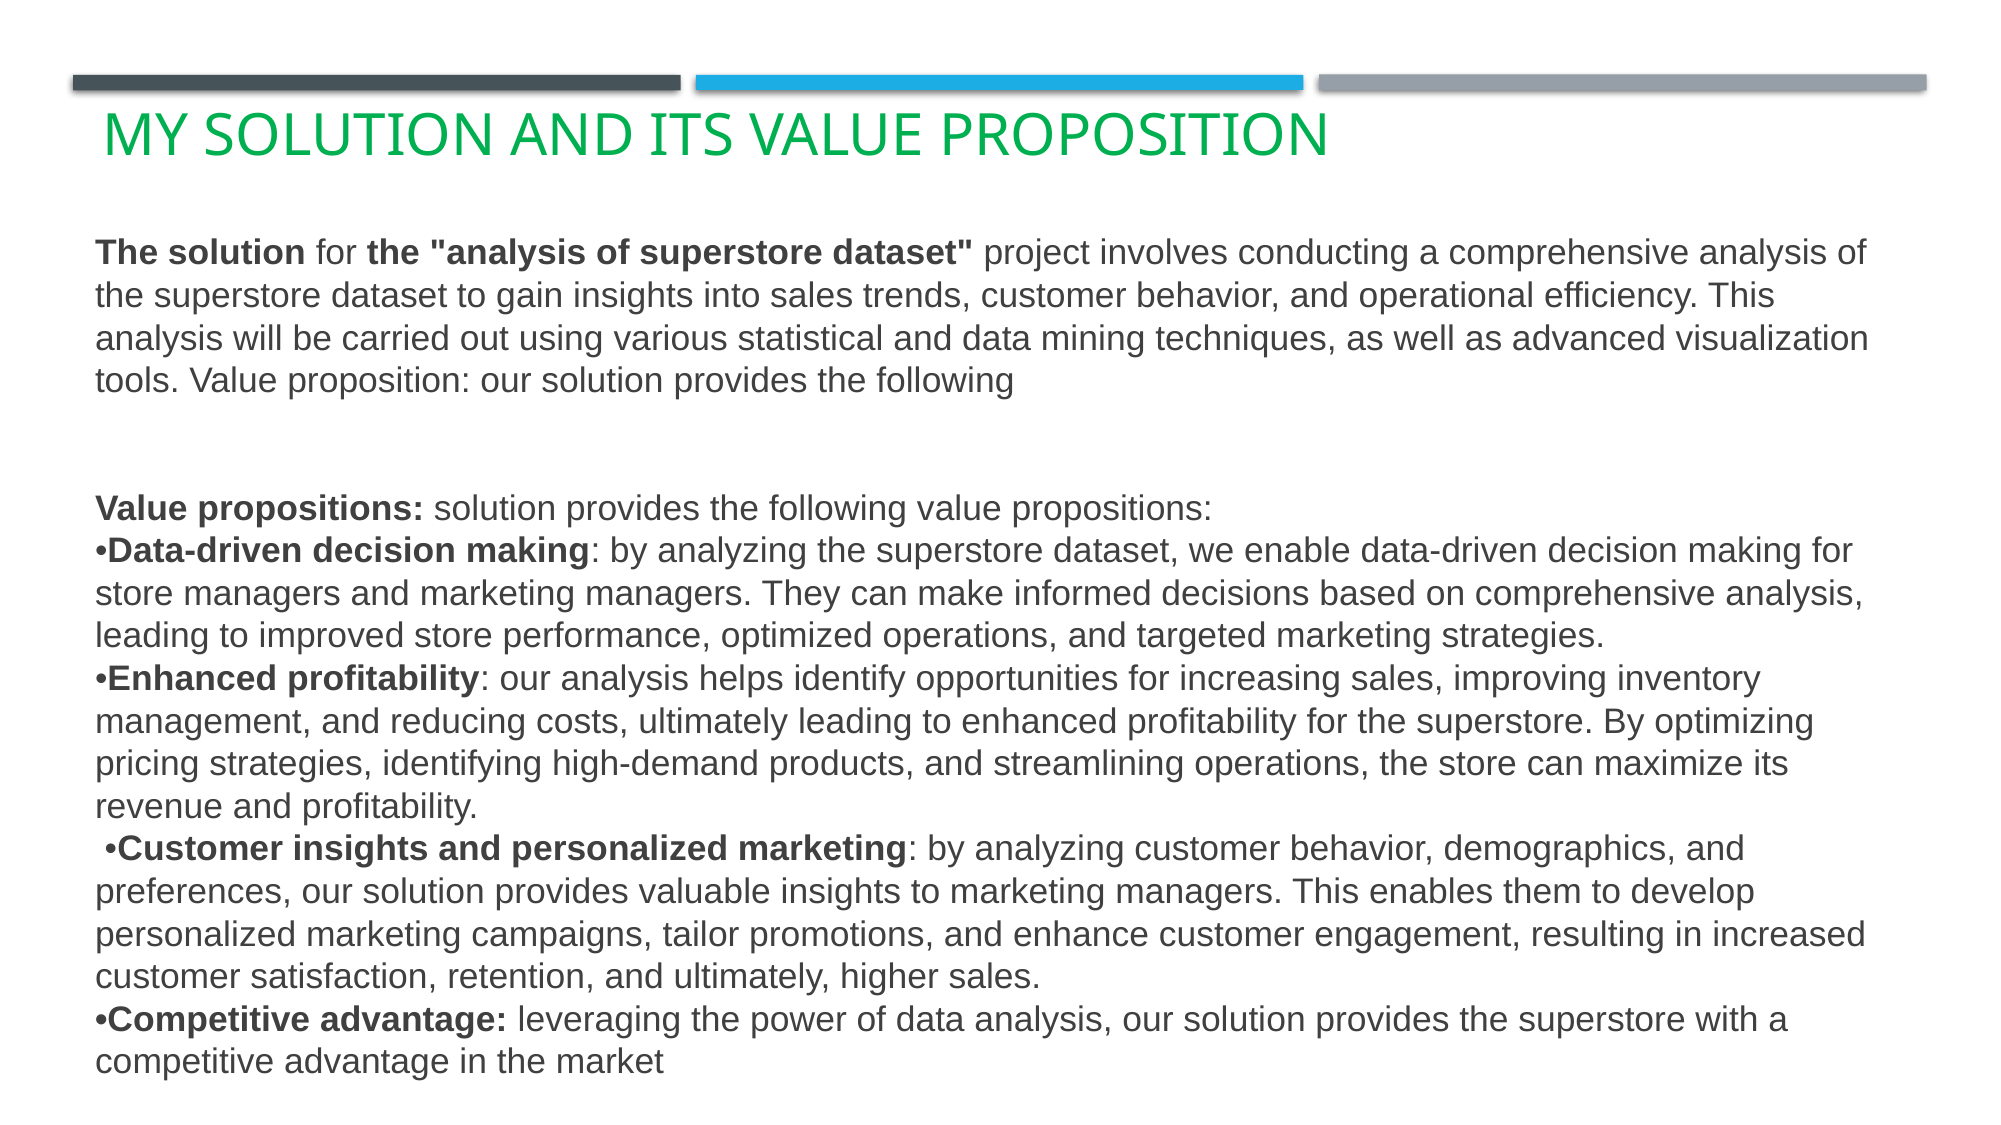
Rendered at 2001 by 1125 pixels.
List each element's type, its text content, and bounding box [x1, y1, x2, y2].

title MY SOLUTION AND ITS VALUE PROPOSITION [87, 0, 1898, 195]
text_box The solution for the "analysis of superstore dataset" project involves conducting a comprehensive analysis of the superstore dataset to gain insights into sales trends, customer behavior, and operational efficiency. This analysis will be carried out using various statistical and data mining techniques, as well as advanced visualization tools. Value proposition: our solution provides the following Value propositions: solution provides the following value propositions: •Data-driven decision making: by analyzing the superstore dataset, we enable data-driven decision making for store managers and marketing managers. They can make informed decisions based on comprehensive analysis, leading to improved store performance, optimized operations, and targeted marketing strategies. •Enhanced profitability: our analysis helps identify opportunities for increasing sales, improving inventory management, and reducing costs, ultimately leading to enhanced profitability for the superstore. By optimizing pricing strategies, identifying high-demand products, and streamlining operations, the store can maximize its revenue and profitability. •Customer insights and personalized marketing: by analyzing customer behavior, demographics, and preferences, our solution provides valuable insights to marketing managers. This enables them to develop personalized marketing campaigns, tailor promotions, and enhance customer engagement, resulting in increased customer satisfaction, retention, and ultimately, higher sales. •Competitive advantage: leveraging the power of data analysis, our solution provides the superstore with a competitive advantage in the market [80, 221, 1905, 1090]
